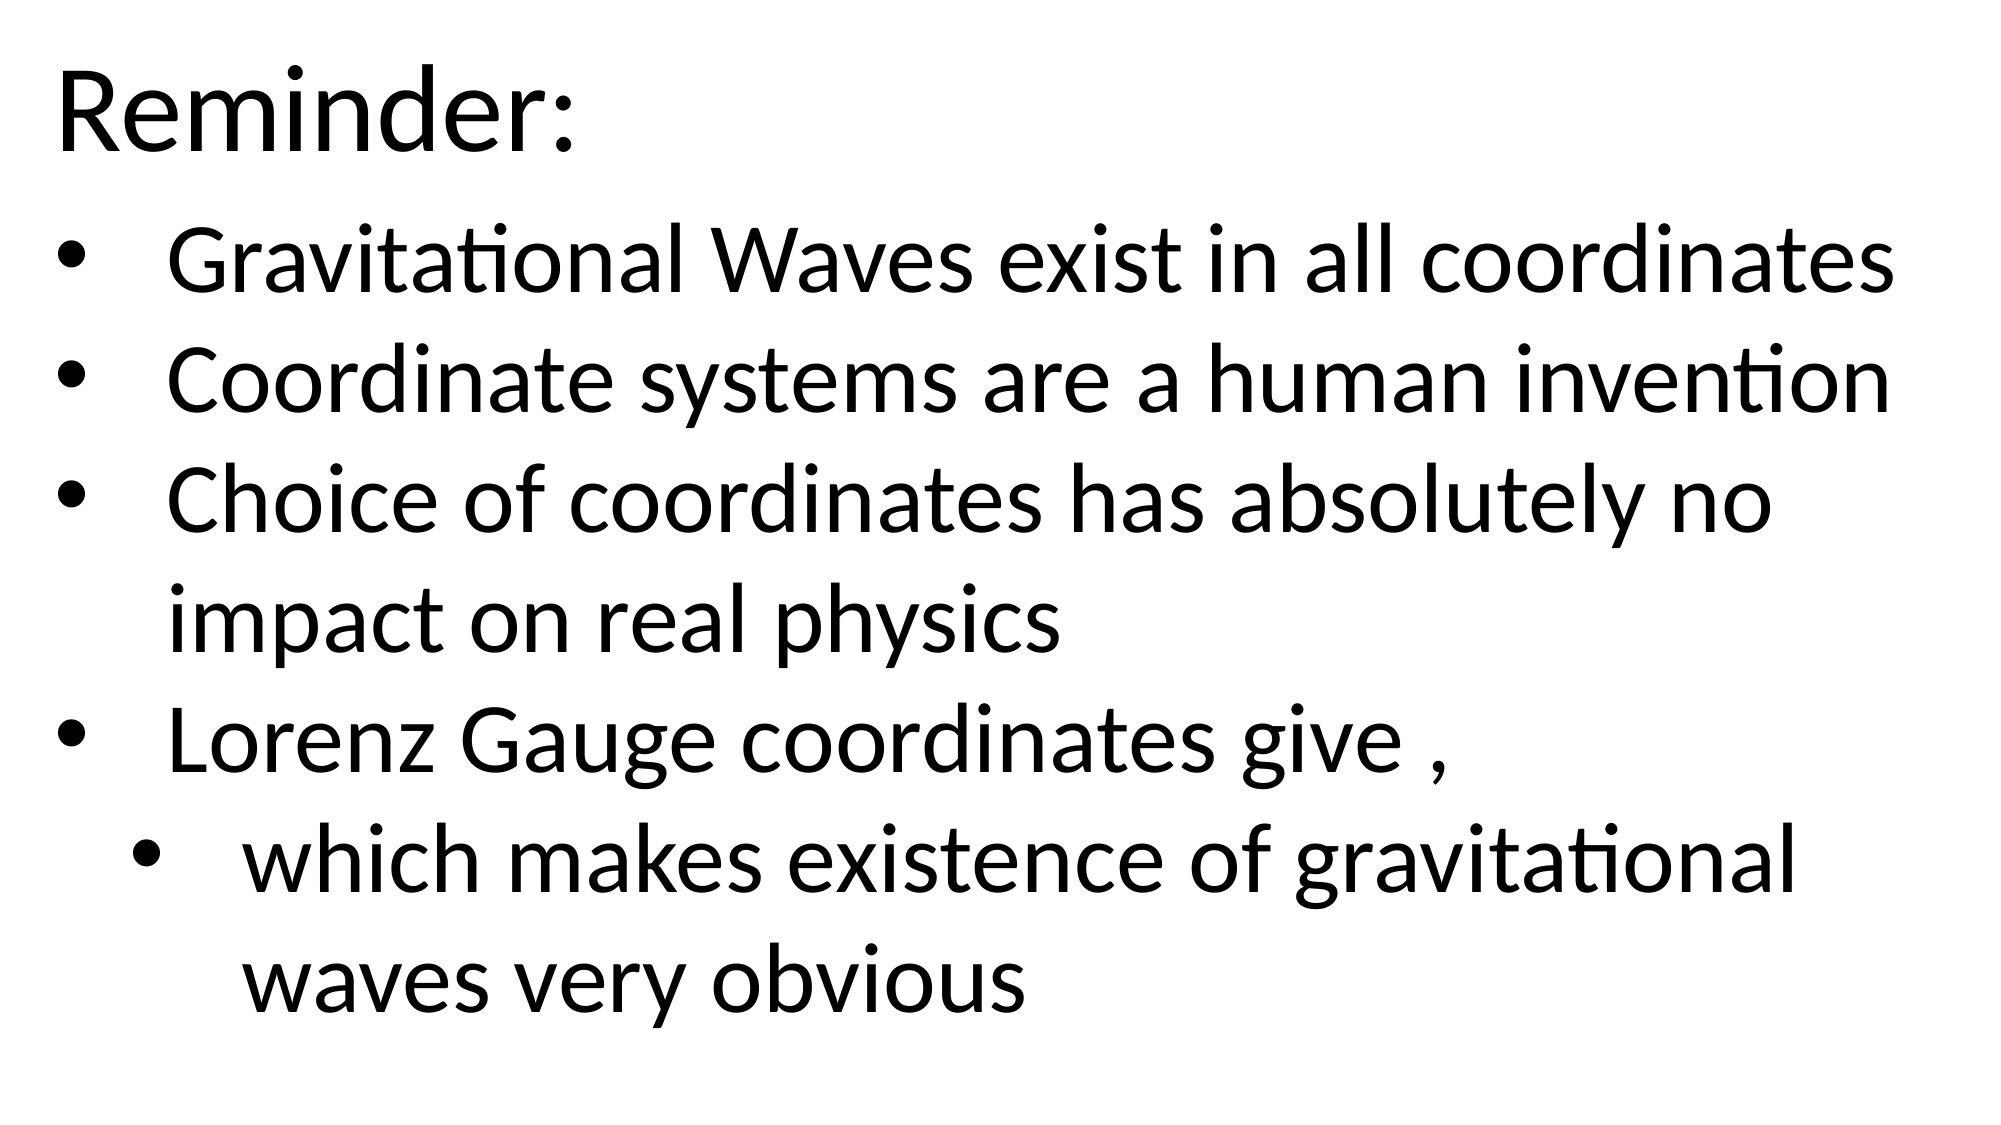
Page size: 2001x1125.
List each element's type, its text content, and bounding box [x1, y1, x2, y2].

text_box Reminder: [39, 18, 750, 184]
